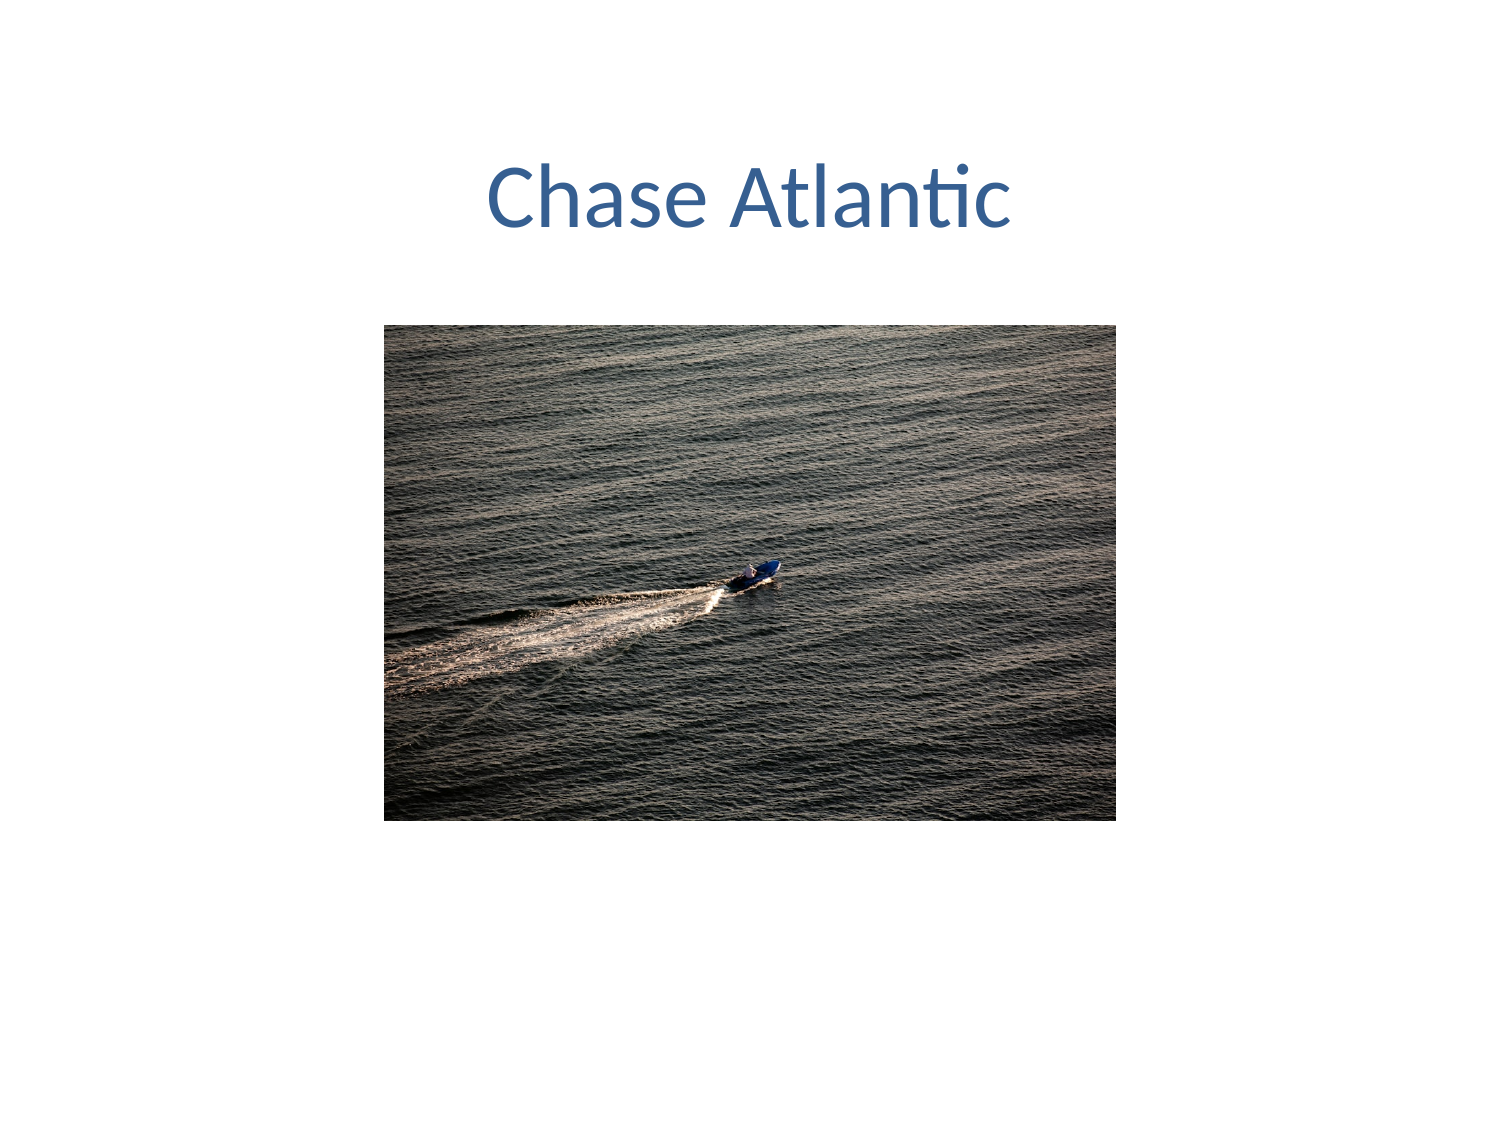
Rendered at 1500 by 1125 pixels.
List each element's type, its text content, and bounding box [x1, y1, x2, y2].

text_box Chase Atlantic [471, 128, 1029, 254]
picture [384, 325, 1116, 821]
